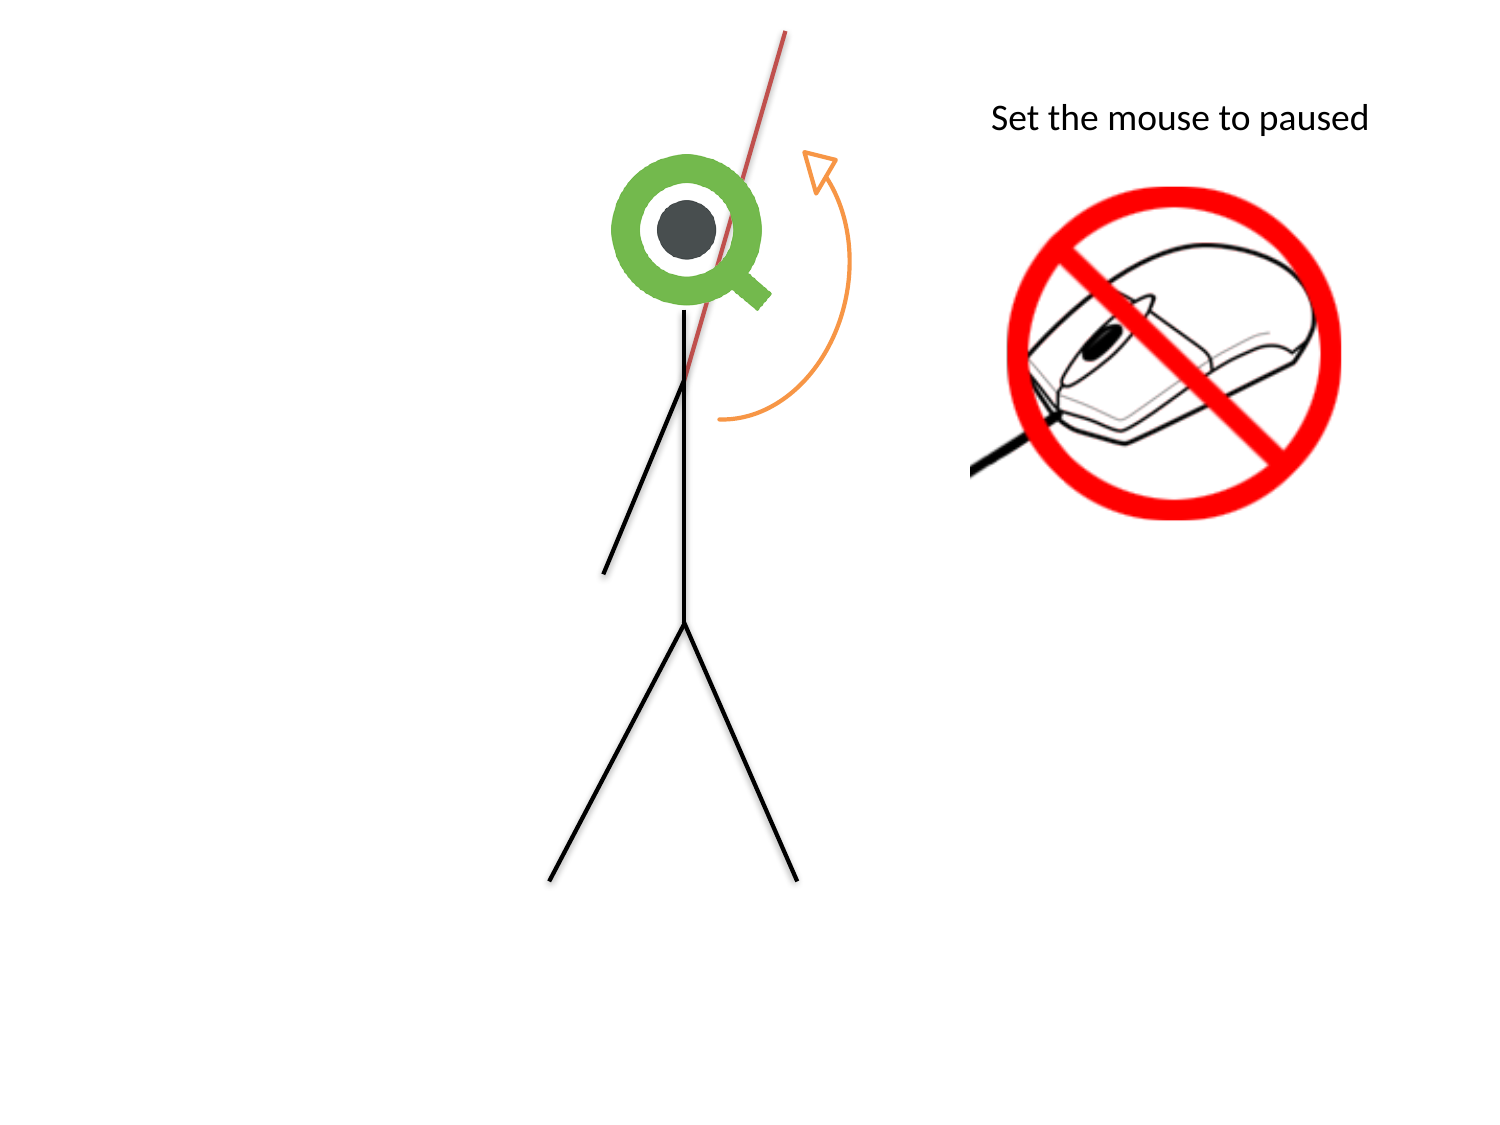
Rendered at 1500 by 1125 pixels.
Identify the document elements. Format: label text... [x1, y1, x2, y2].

text_box [717, 150, 852, 422]
picture [970, 143, 1388, 561]
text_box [683, 30, 786, 382]
text_box Set the mouse to paused [976, 85, 1386, 143]
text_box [548, 624, 679, 882]
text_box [603, 380, 679, 575]
picture [611, 154, 773, 311]
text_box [683, 621, 798, 882]
